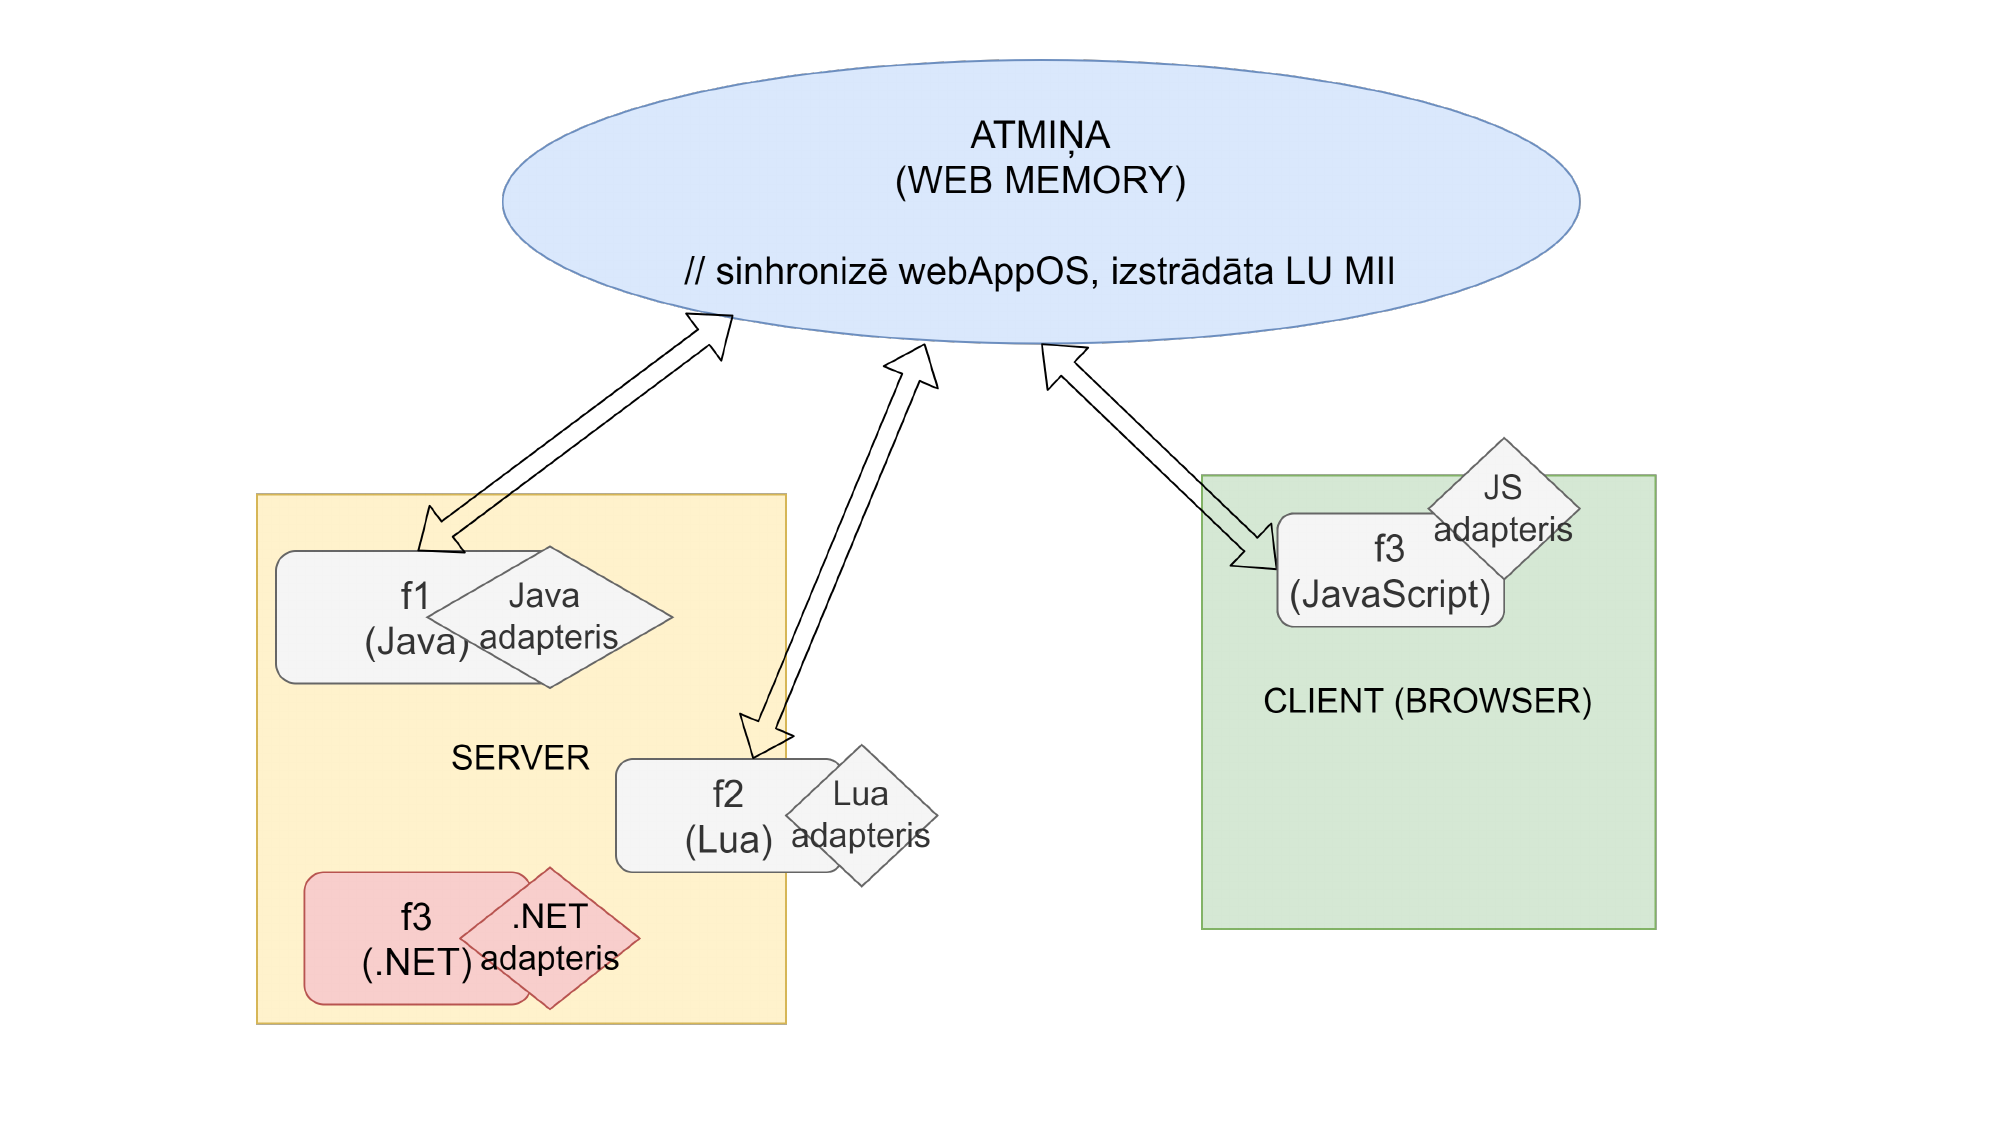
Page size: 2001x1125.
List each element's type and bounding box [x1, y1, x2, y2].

picture [237, 40, 1675, 1044]
